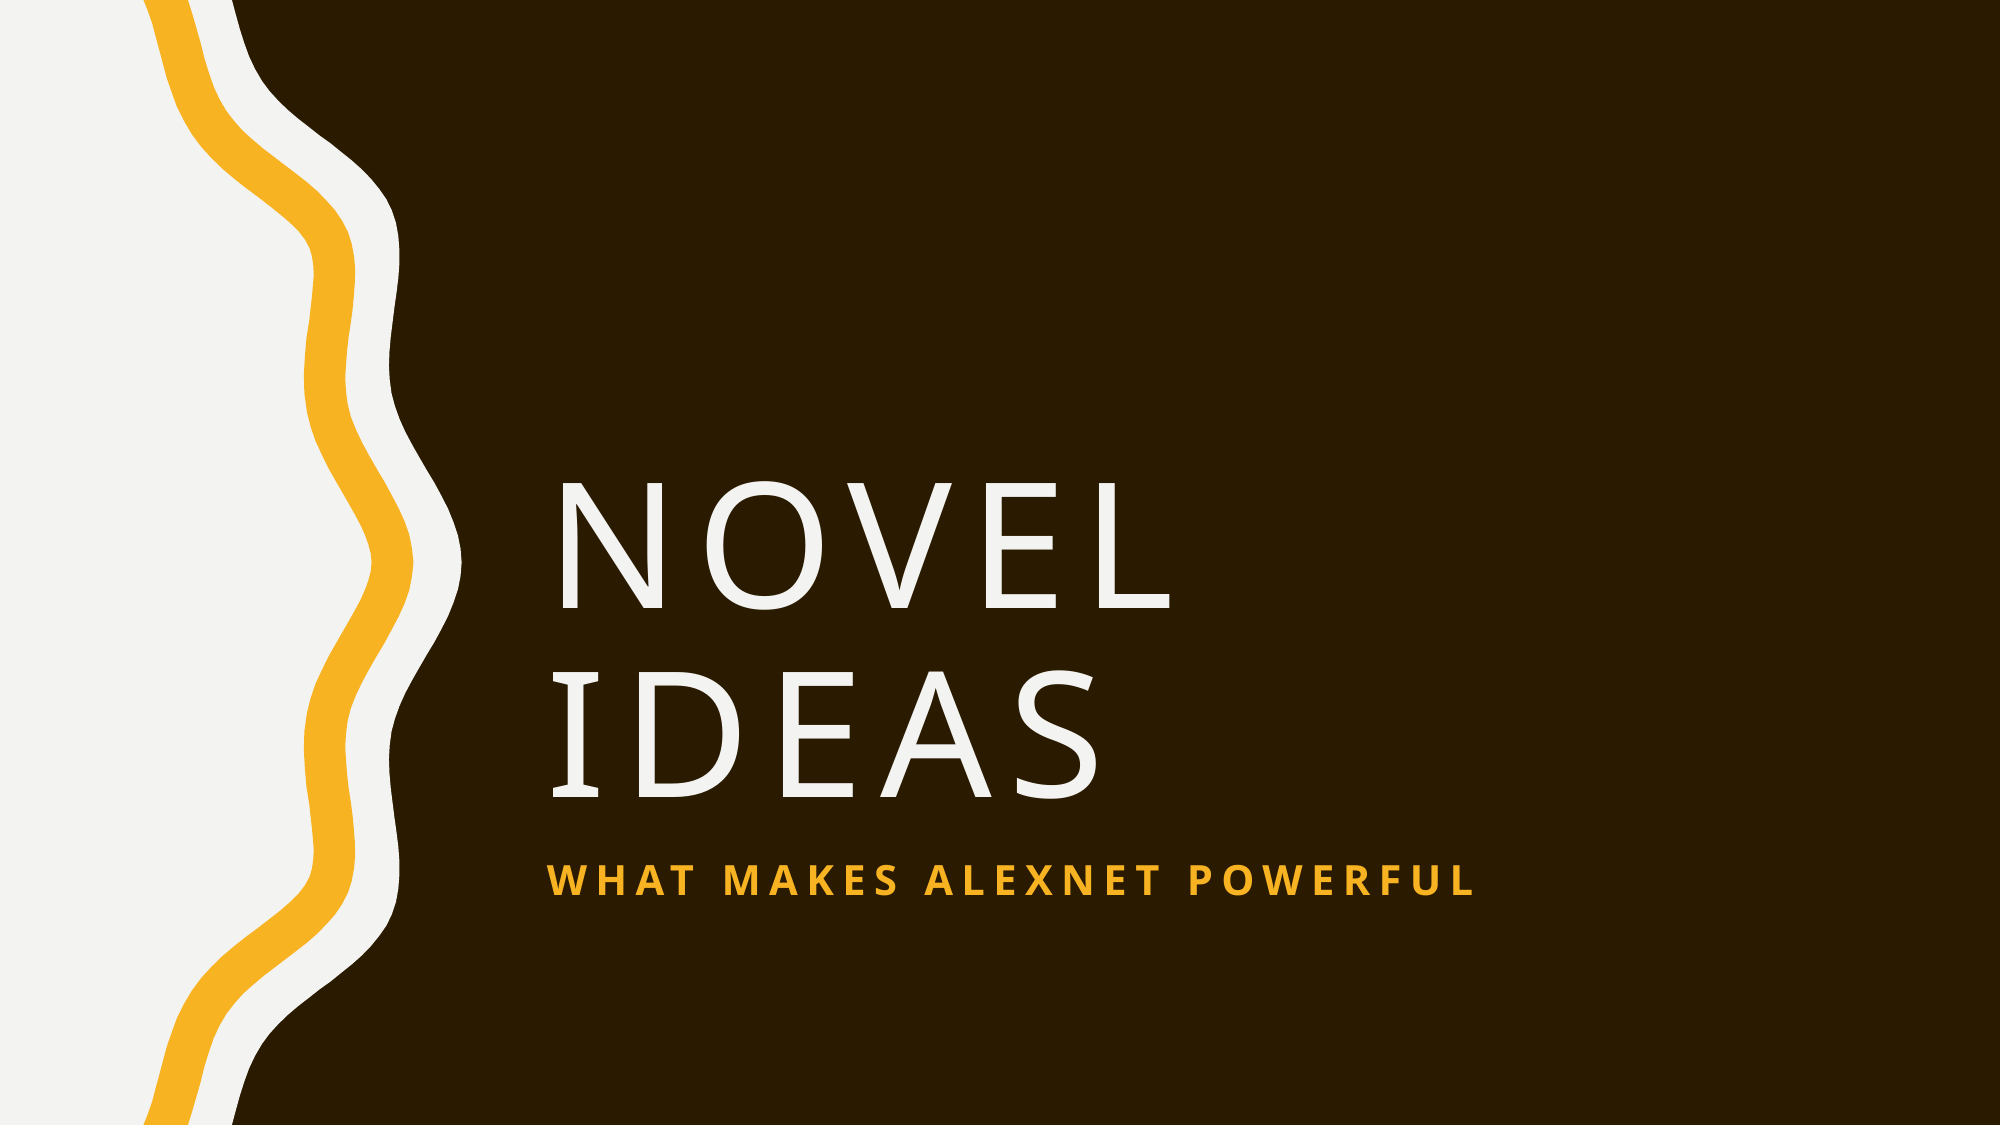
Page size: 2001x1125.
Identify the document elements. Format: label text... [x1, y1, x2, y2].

list What makes Alexnet powerful [531, 846, 1684, 1003]
title Novel Ideas [531, 176, 1875, 843]
